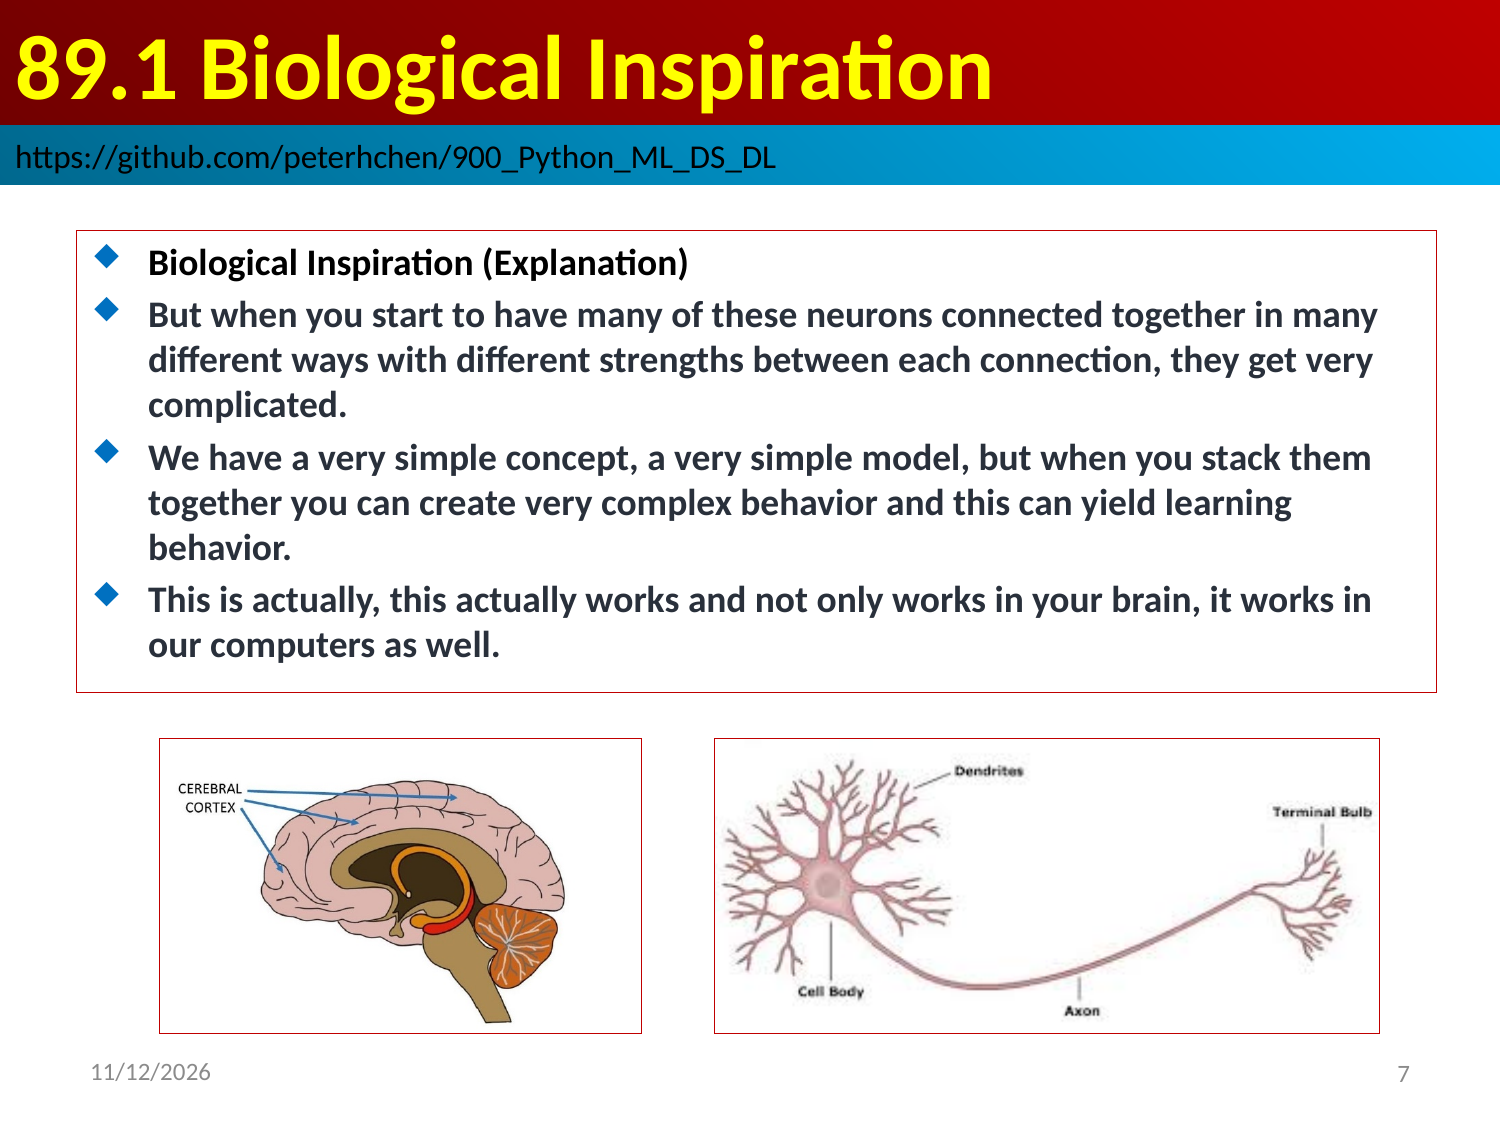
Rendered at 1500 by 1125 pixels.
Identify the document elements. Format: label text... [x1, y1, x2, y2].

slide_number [75, 1040, 425, 1101]
picture [159, 737, 642, 1035]
subtitle Biological Inspiration (Explanation) But when you start to have many of these neurons connected together in many different ways with different strengths between each connection, they get very complicated. We have a very simple concept, a very simple model, but when you stack them together you can create very complex behavior and this can yield learning behavior. This is actually, this actually works and not only works in your brain, it works in our computers as well. [76, 230, 1437, 693]
title 89.1 Biological Inspiration [0, 0, 1500, 125]
picture [714, 737, 1380, 1035]
slide_number 7 [1074, 1042, 1425, 1103]
text_box https://github.com/peterhchen/900_Python_ML_DS_DL [0, 125, 1500, 185]
